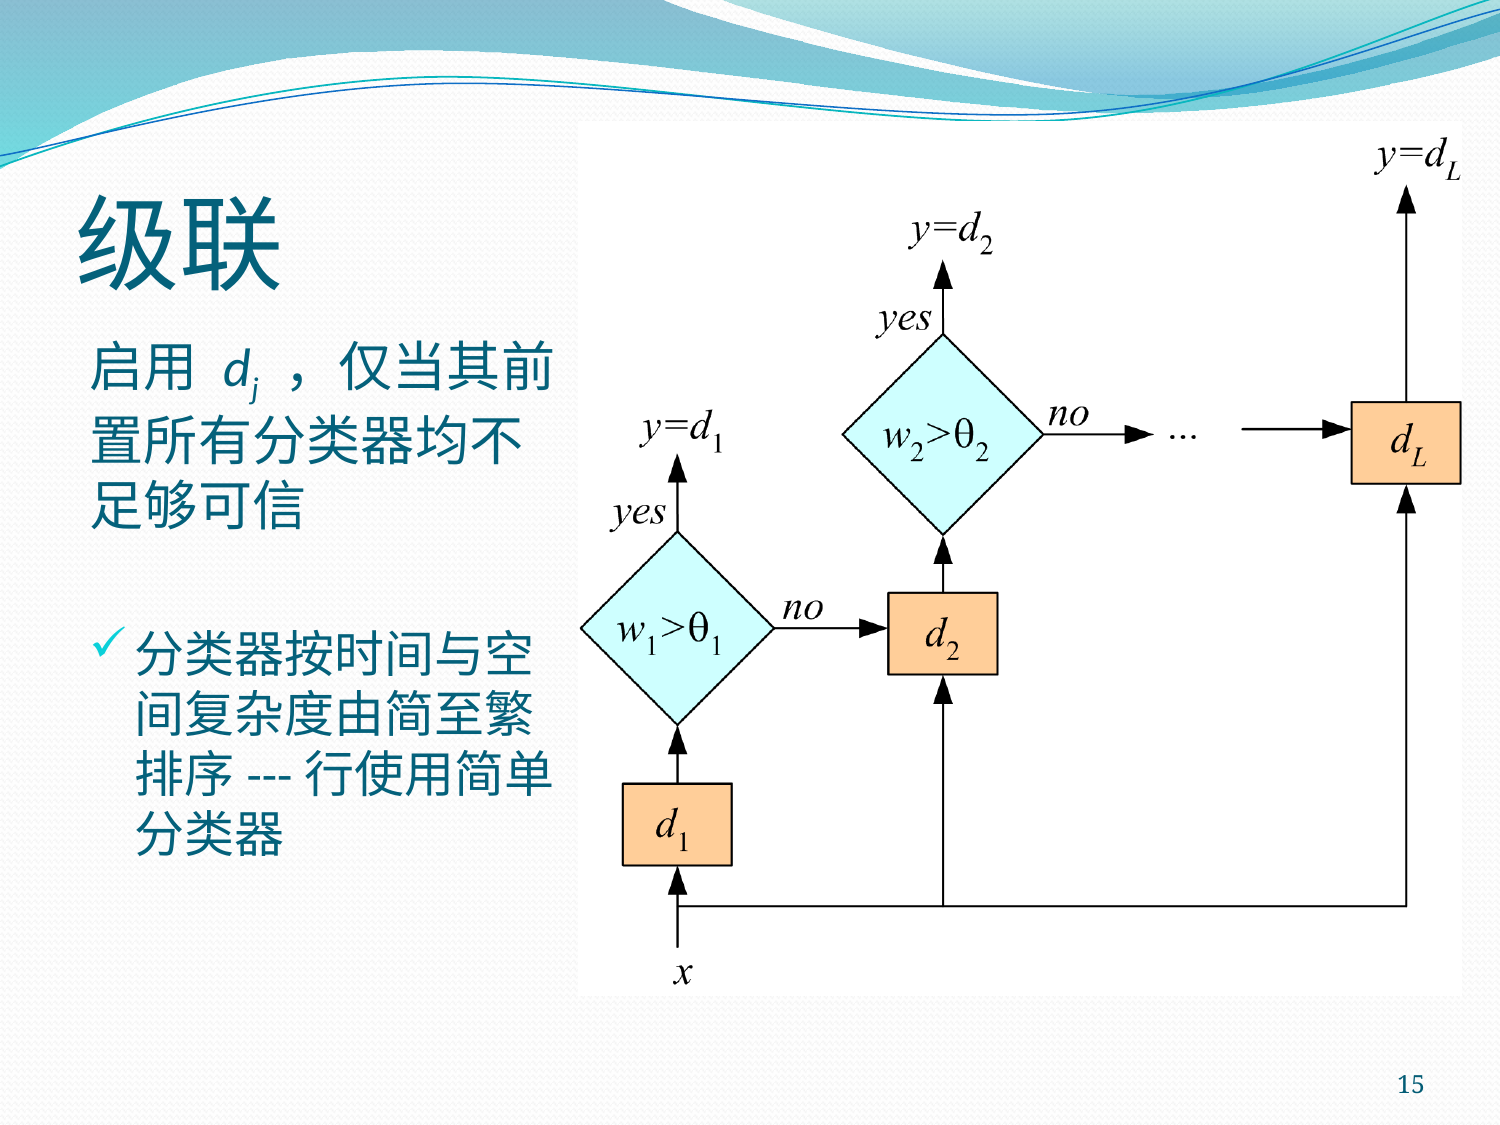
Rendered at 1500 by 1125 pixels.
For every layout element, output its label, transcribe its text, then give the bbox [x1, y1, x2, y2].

list 启用 dj ，仅当其前置所有分类器均不足够可信 分类器按时间与空间复杂度由简至繁排序---行使用简单分类器 [75, 324, 571, 963]
slide_number 15 [1299, 1042, 1425, 1103]
picture [578, 121, 1462, 996]
title 级联 [75, 115, 1425, 303]
